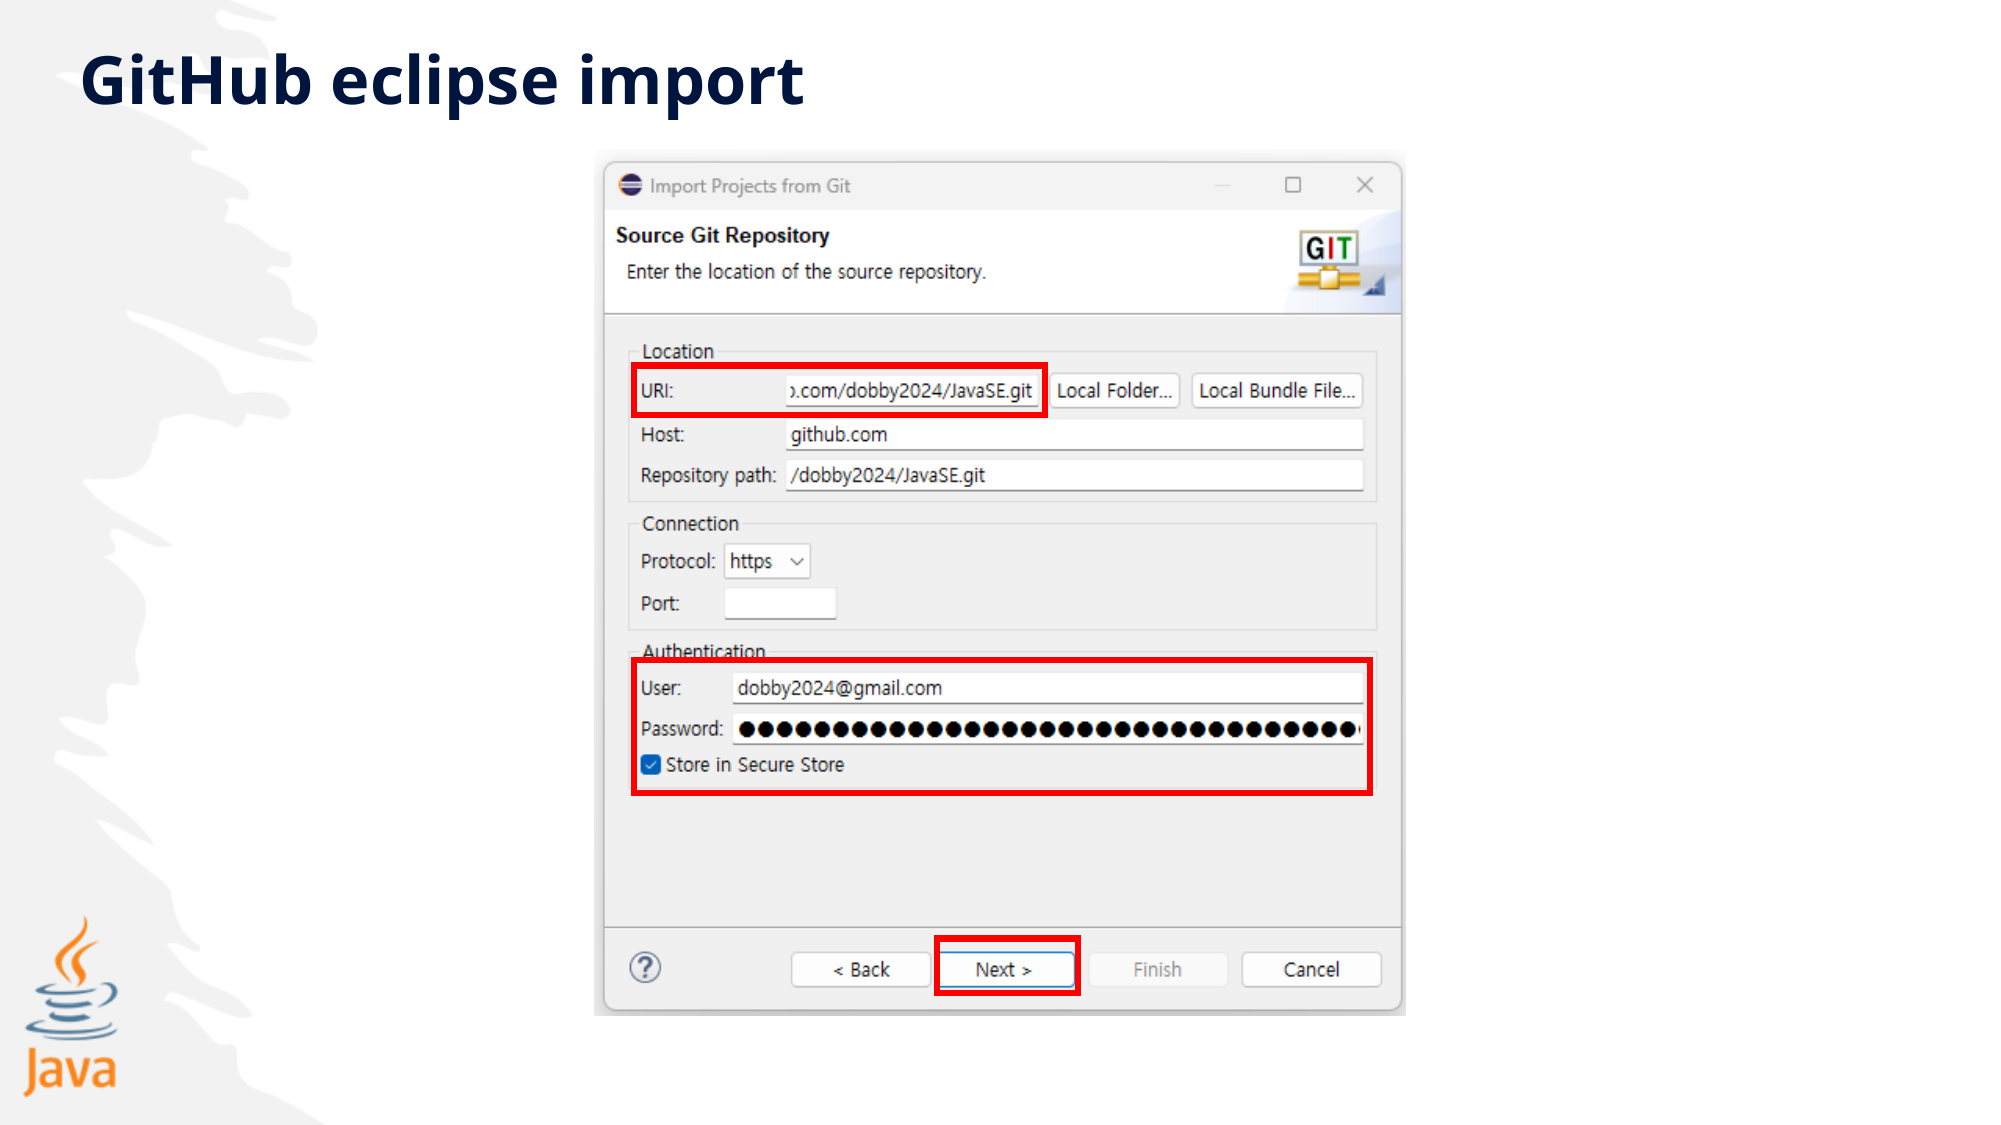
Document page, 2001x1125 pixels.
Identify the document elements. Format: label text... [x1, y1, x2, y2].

picture [0, 0, 2001, 1125]
text_box GitHub eclipse import [64, 30, 1809, 137]
